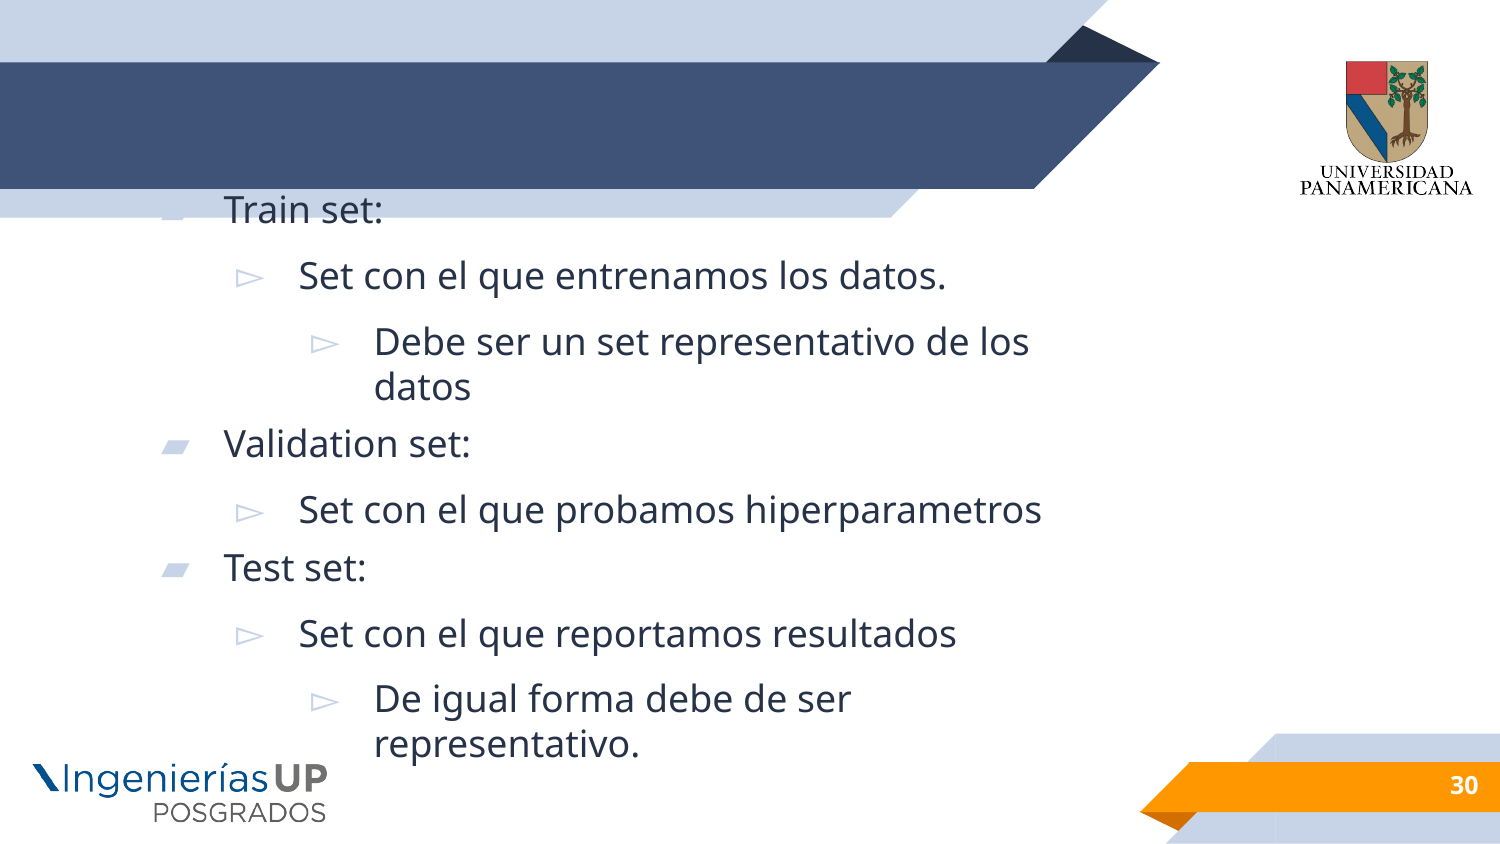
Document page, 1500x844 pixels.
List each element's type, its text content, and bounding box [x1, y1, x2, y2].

slide_number 30 [1249, 760, 1494, 813]
picture [15, 737, 344, 844]
picture [1286, 44, 1490, 210]
list Train set: Set con el que entrenamos los datos. Debe ser un set representativo de los datos Validation set: Set con el que probamos hiperparametros Test set: Set con el que reportamos resultados De igual forma debe de ser representativo. [133, 217, 1140, 734]
